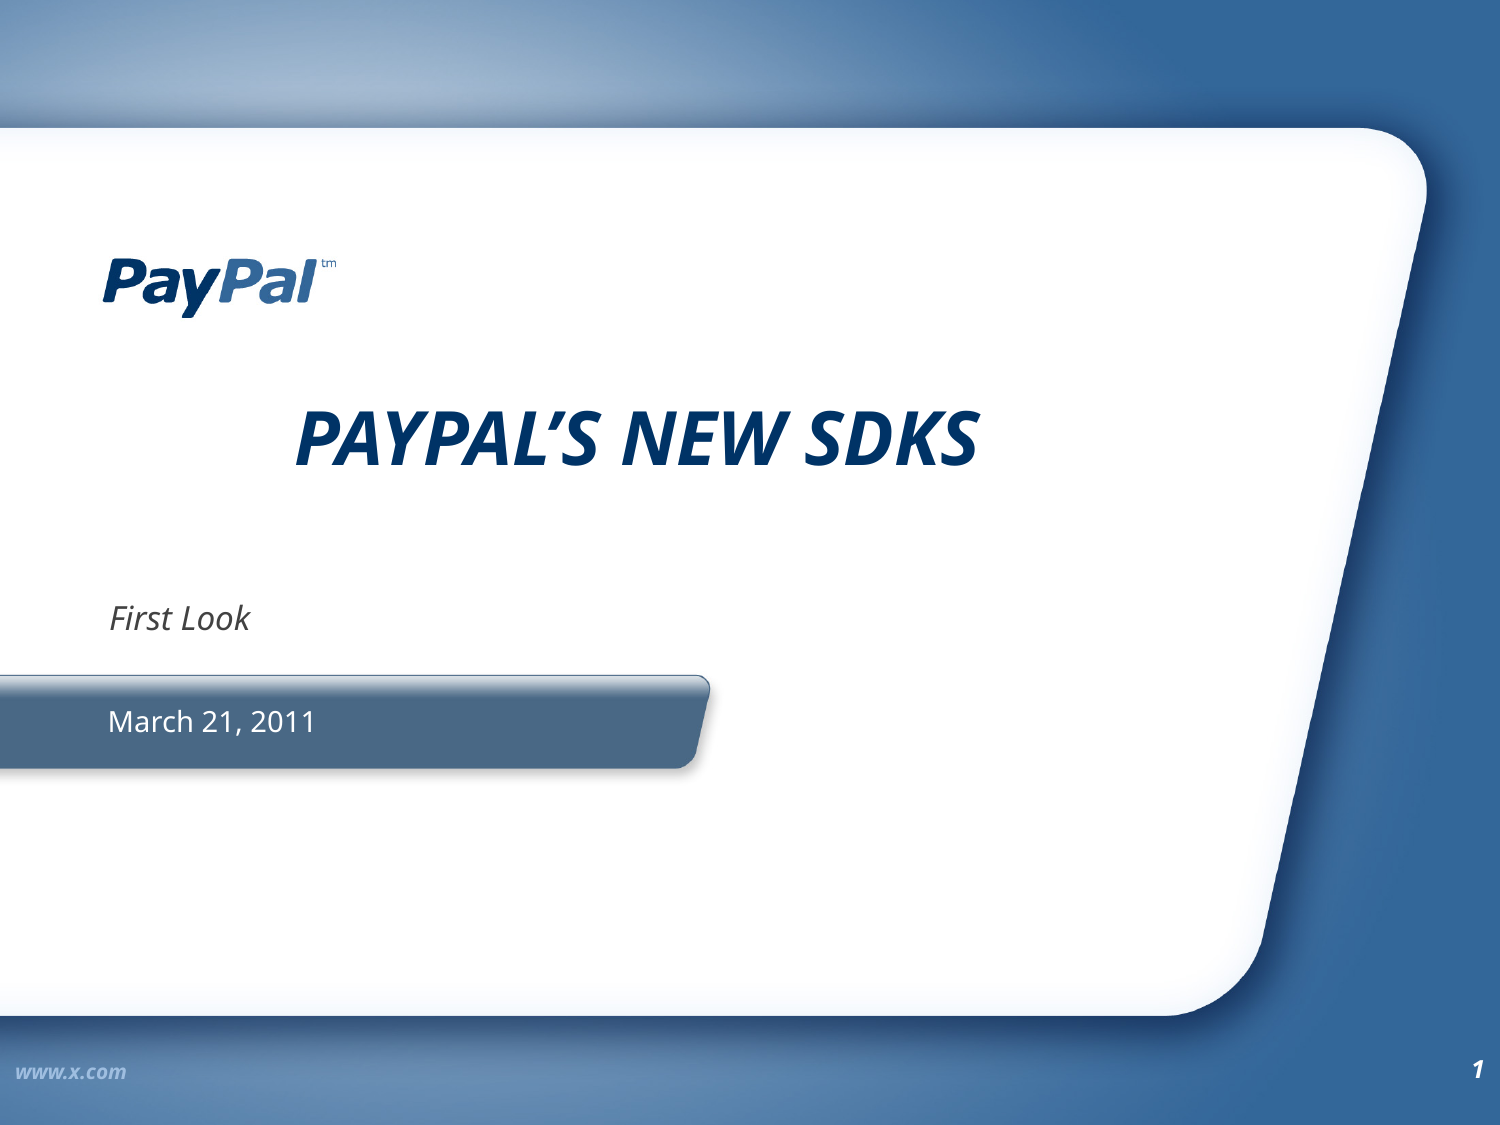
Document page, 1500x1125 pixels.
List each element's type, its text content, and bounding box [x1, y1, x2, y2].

title PayPal’s New SDKs [0, 349, 1276, 490]
picture [0, 0, 1500, 1125]
slide_number 1 [1412, 1045, 1500, 1097]
footer www.x.com [0, 1042, 804, 1101]
list March 21, 2011 [93, 675, 677, 768]
list First Look [94, 589, 1039, 647]
